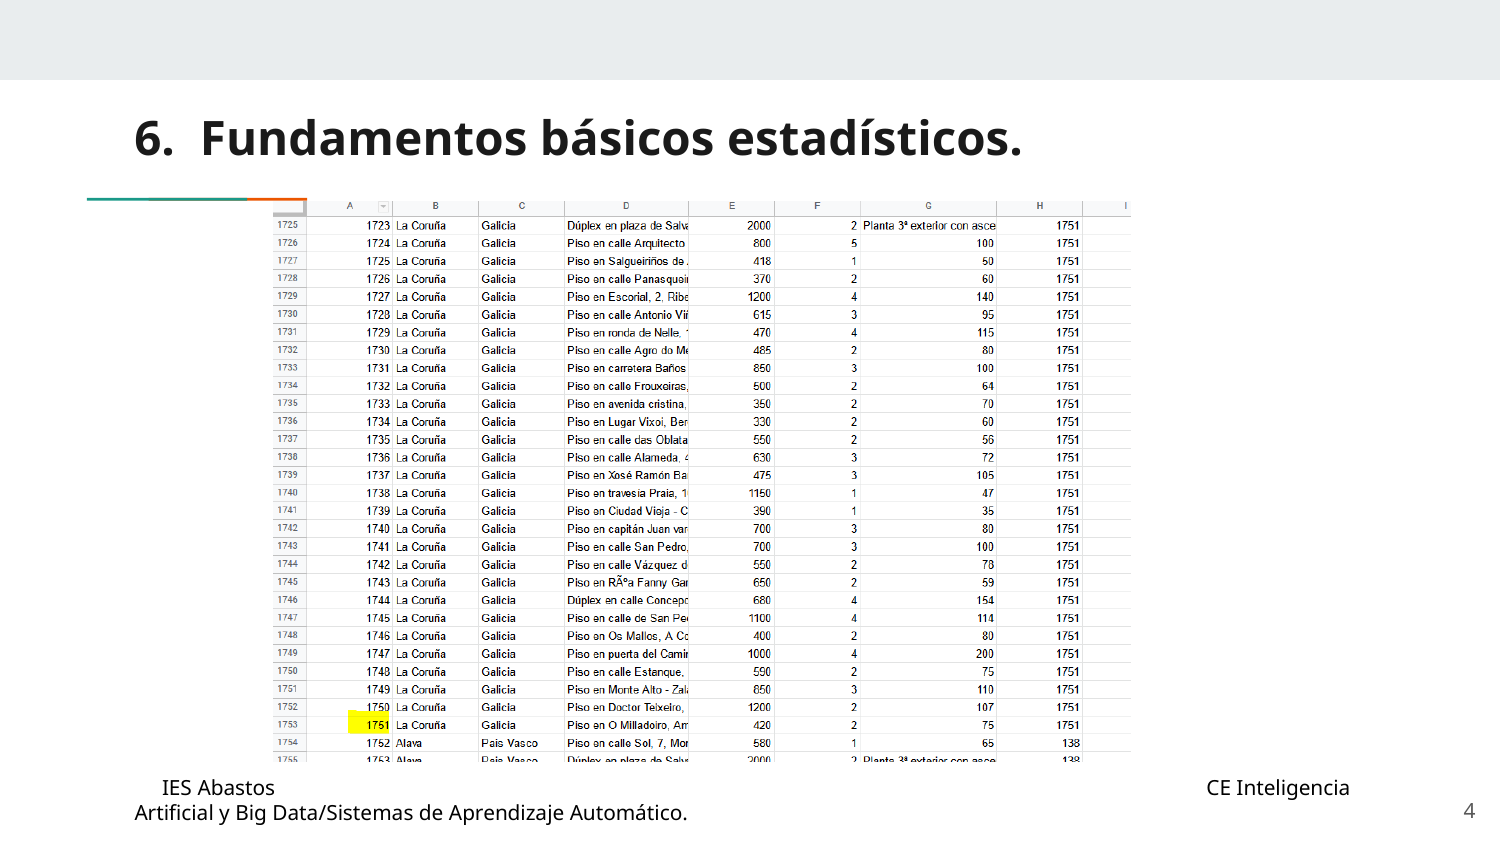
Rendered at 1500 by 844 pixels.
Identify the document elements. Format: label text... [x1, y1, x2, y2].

slide_number ‹#› [1400, 779, 1491, 844]
title 6. Fundamentos básicos estadísticos. [119, 92, 1381, 181]
picture [272, 201, 1131, 763]
